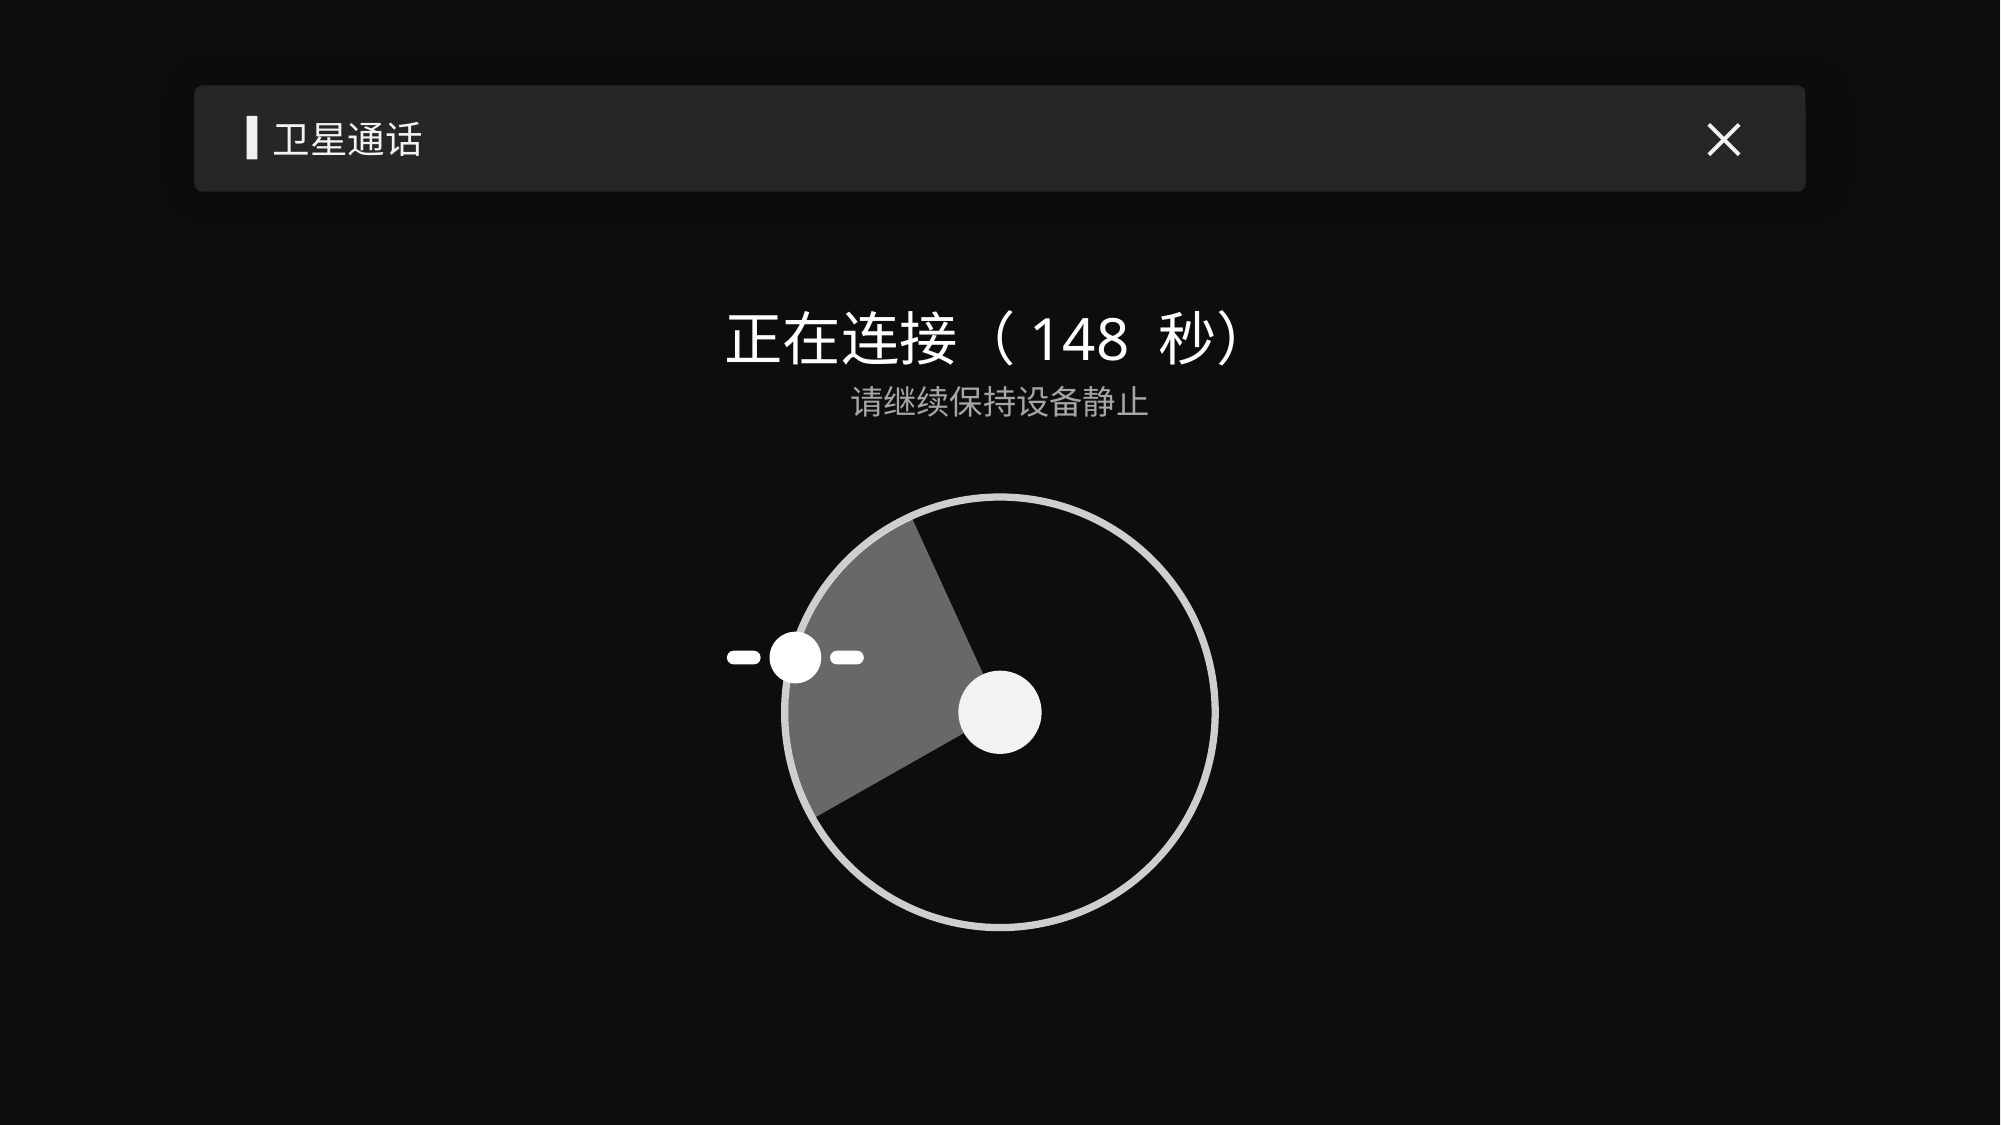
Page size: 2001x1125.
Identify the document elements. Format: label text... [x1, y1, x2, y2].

text_box 正在连接（148 秒） [553, 295, 1447, 374]
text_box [246, 107, 724, 170]
text_box [0, 0, 2000, 1125]
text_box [726, 631, 865, 684]
text_box [192, 83, 1808, 194]
text_box [1705, 120, 1743, 159]
text_box 请继续保持设备静止 [553, 374, 1447, 429]
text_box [784, 496, 1216, 929]
